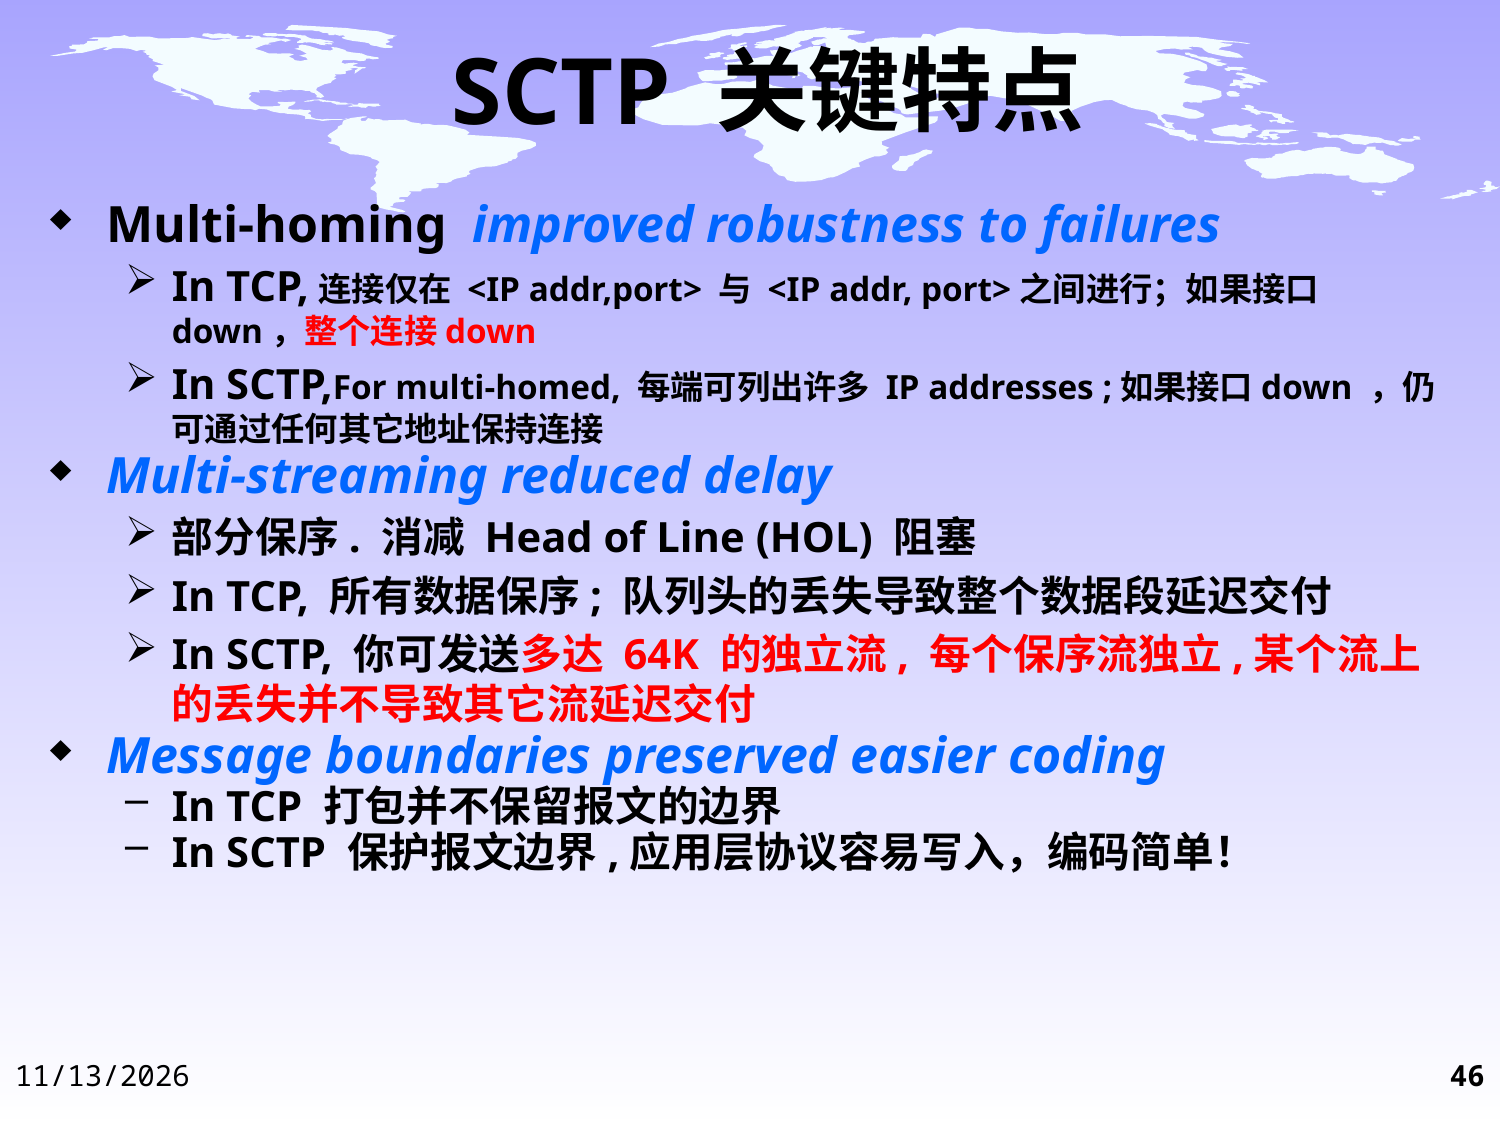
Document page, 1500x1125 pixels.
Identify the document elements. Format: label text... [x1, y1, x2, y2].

list Multi-homing improved robustness to failures In TCP,连接仅在 <IP addr,port> 与 <IP addr, port>之间进行；如果接口down，整个连接down In SCTP,For multi-homed, 每端可列出许多 IP addresses ;如果接口down ，仍可通过任何其它地址保持连接 Multi-streaming reduced delay 部分保序. 消减 Head of Line (HOL) 阻塞 In TCP, 所有数据保序; 队列头的丢失导致整个数据段延迟交付 In SCTP, 你可发送多达 64K 的独立流, 每个保序流独立,某个流上的丢失并不导致其它流延迟交付 Message boundaries preserved easier coding In TCP 打包并不保留报文的边界 In SCTP 保护报文边界,应用层协议容易写入，编码简单！ [34, 198, 1454, 927]
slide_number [0, 1050, 313, 1125]
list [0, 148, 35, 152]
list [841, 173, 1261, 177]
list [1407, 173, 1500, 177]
title SCTP 关键特点 [35, 18, 1500, 157]
slide_number 46 [1186, 1049, 1500, 1125]
